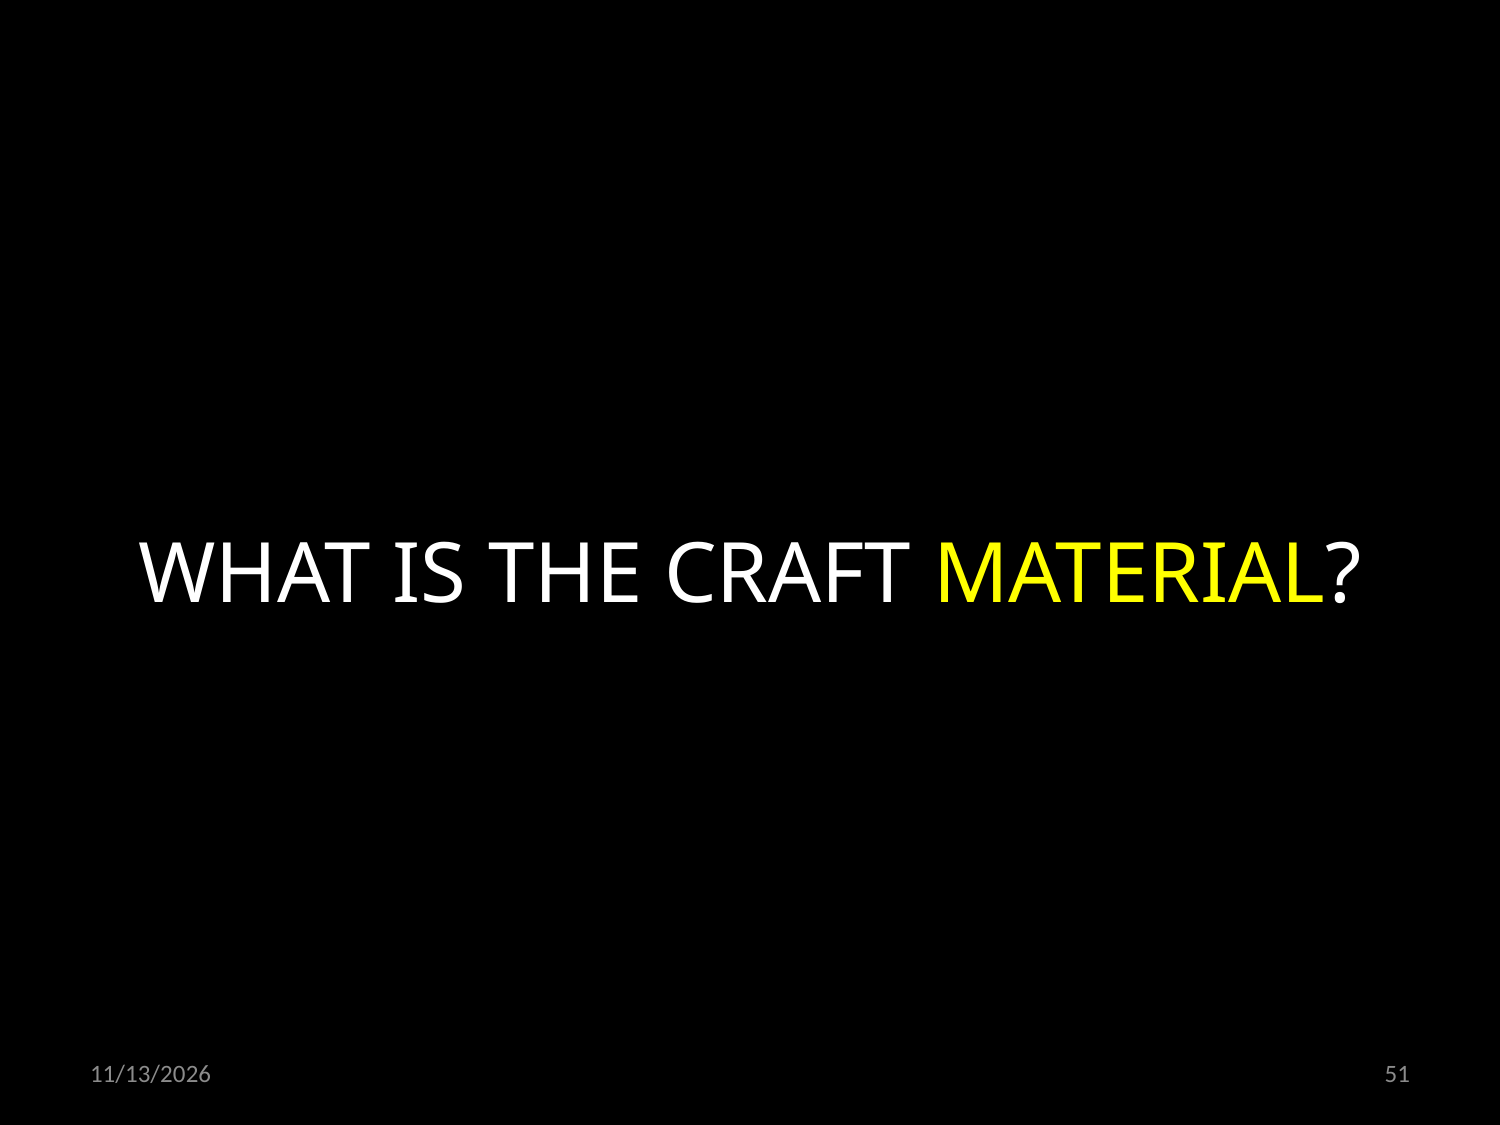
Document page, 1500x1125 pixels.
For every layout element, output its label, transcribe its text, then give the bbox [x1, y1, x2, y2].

list WHAT IS THE CRAFT MATERIAL? [0, 512, 1500, 614]
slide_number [75, 1042, 425, 1103]
slide_number 51 [1074, 1042, 1425, 1103]
